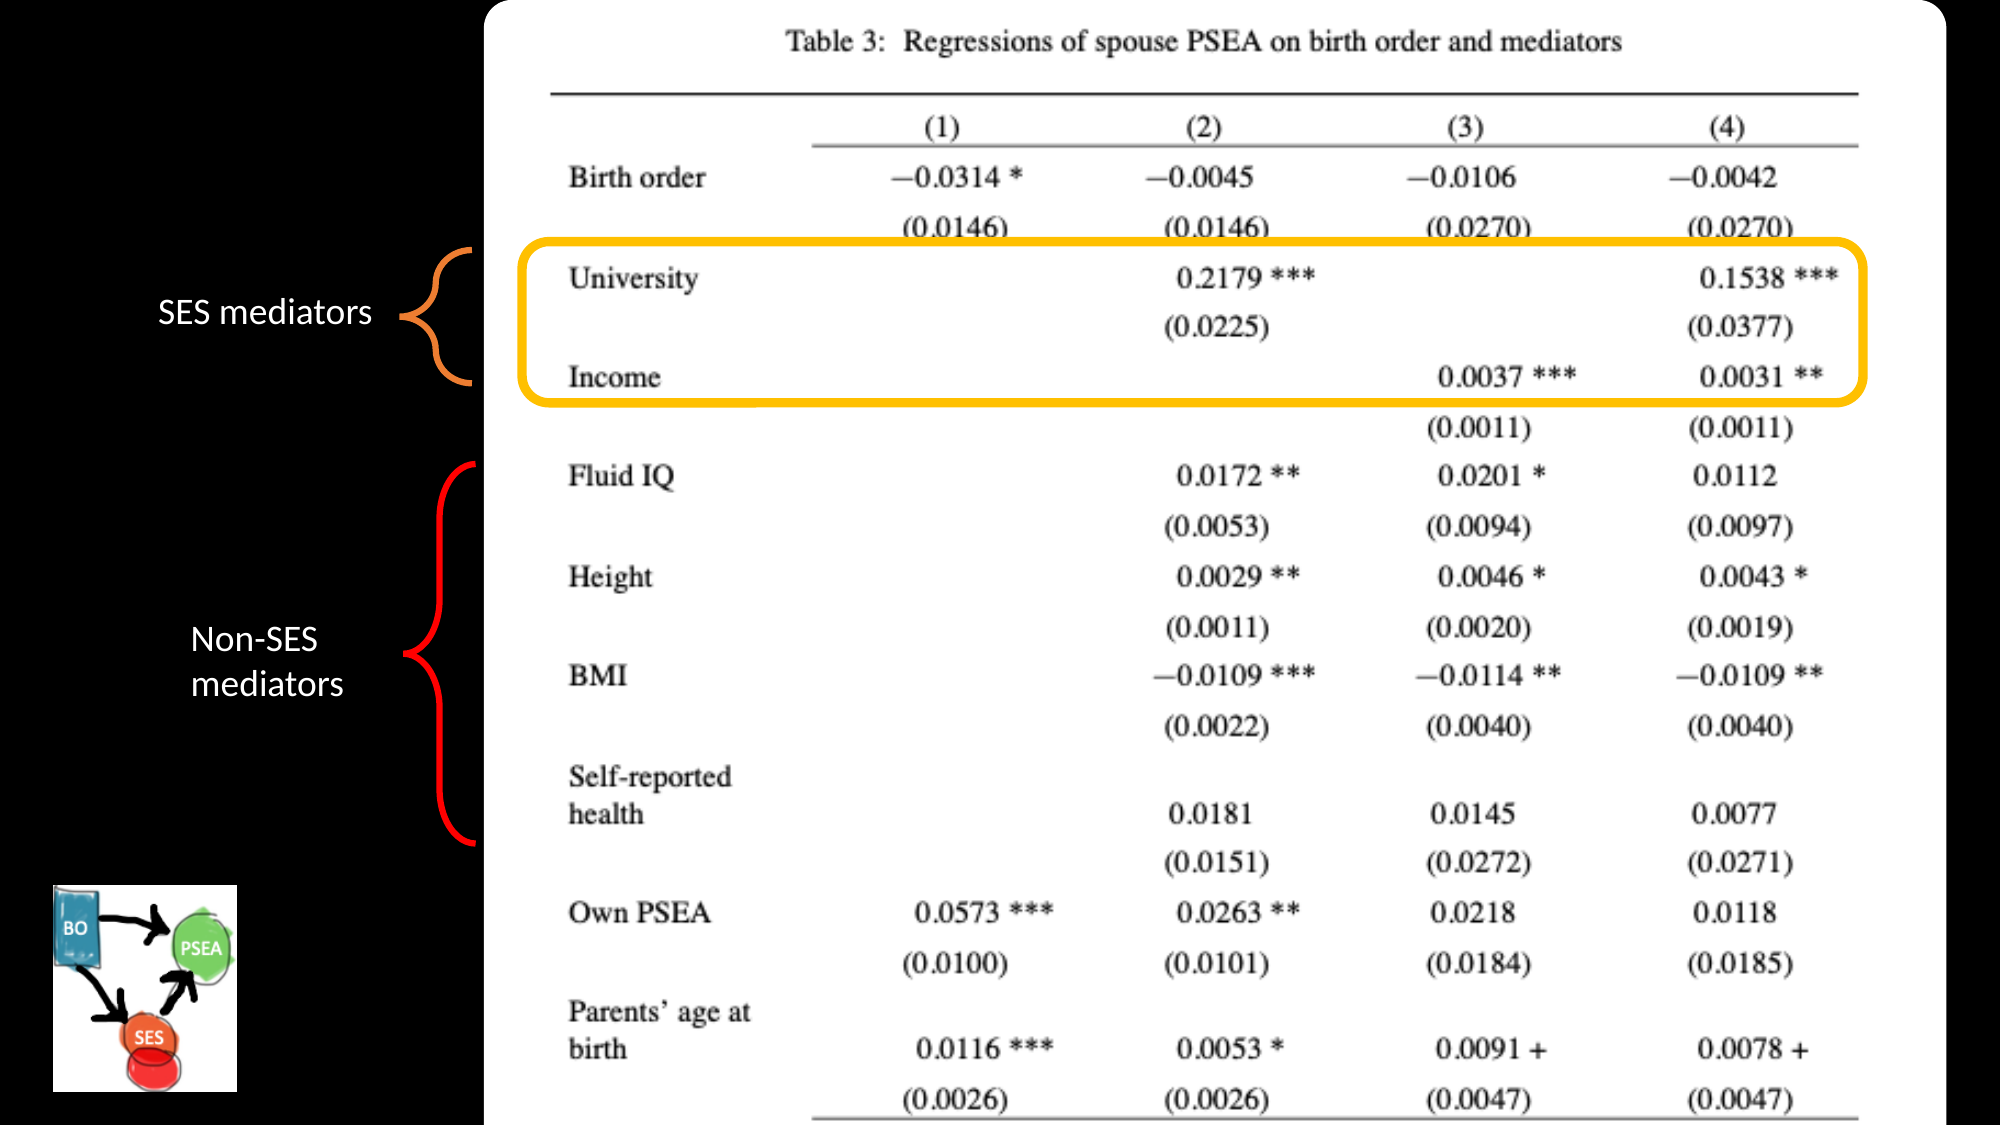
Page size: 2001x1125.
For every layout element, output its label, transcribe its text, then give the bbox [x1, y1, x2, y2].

text_box [521, 240, 1865, 404]
text_box [399, 248, 473, 385]
text_box SES mediators [143, 279, 398, 340]
text_box Non-SES mediators [175, 606, 398, 711]
text_box [403, 462, 476, 846]
picture [53, 885, 237, 1092]
text_box [483, 0, 1947, 1125]
